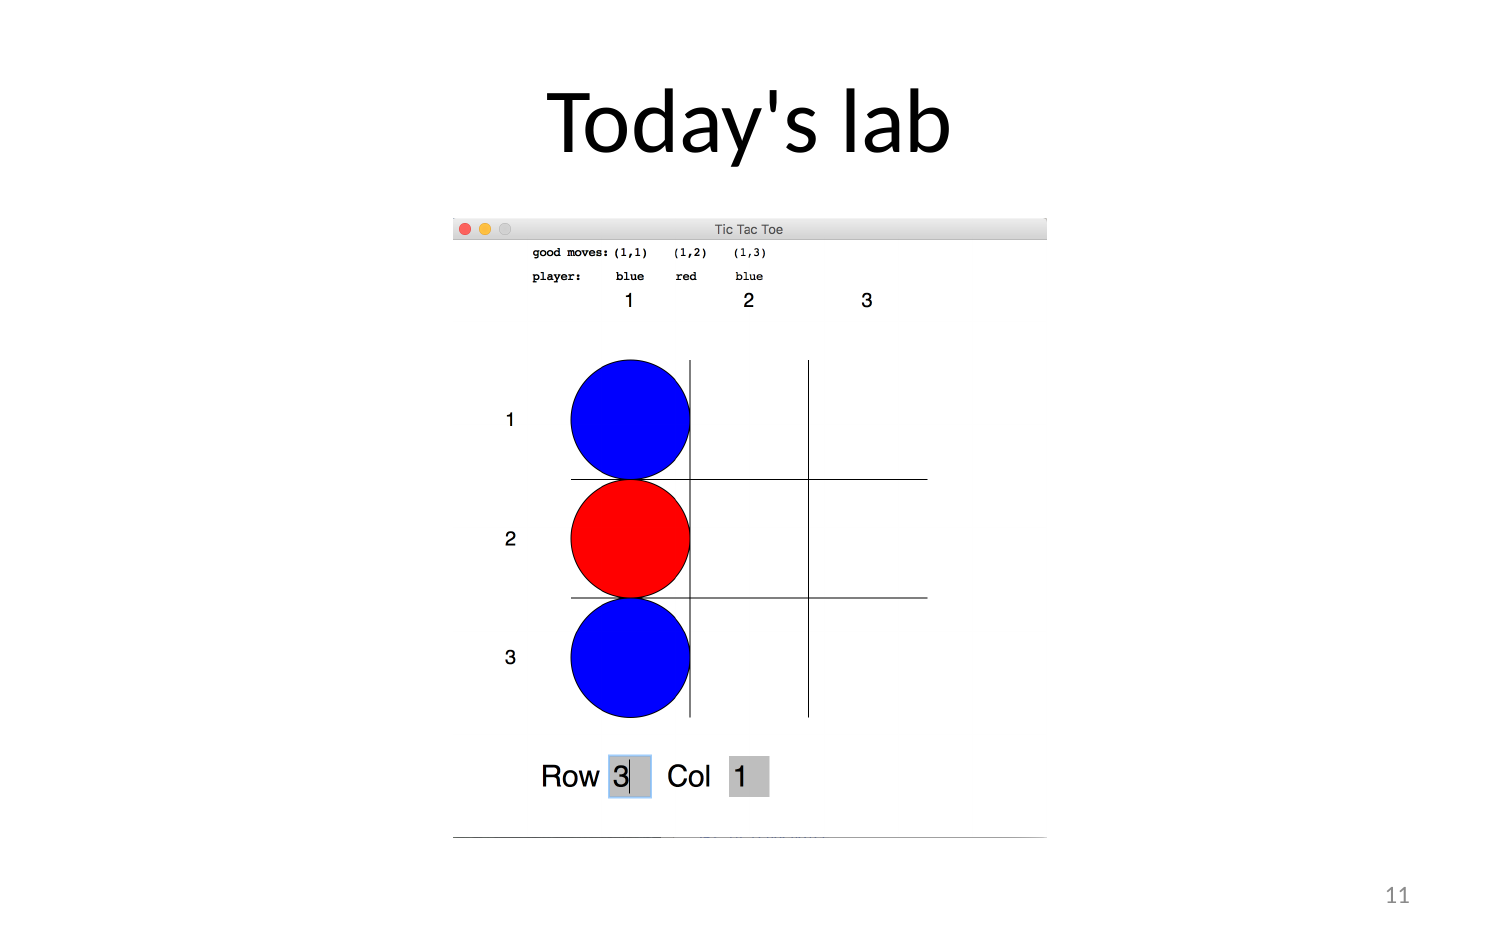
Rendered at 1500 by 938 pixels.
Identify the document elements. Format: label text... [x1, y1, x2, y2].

slide_number 11 [1074, 868, 1425, 919]
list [74, 218, 1426, 838]
title Today's lab [75, 37, 1425, 194]
